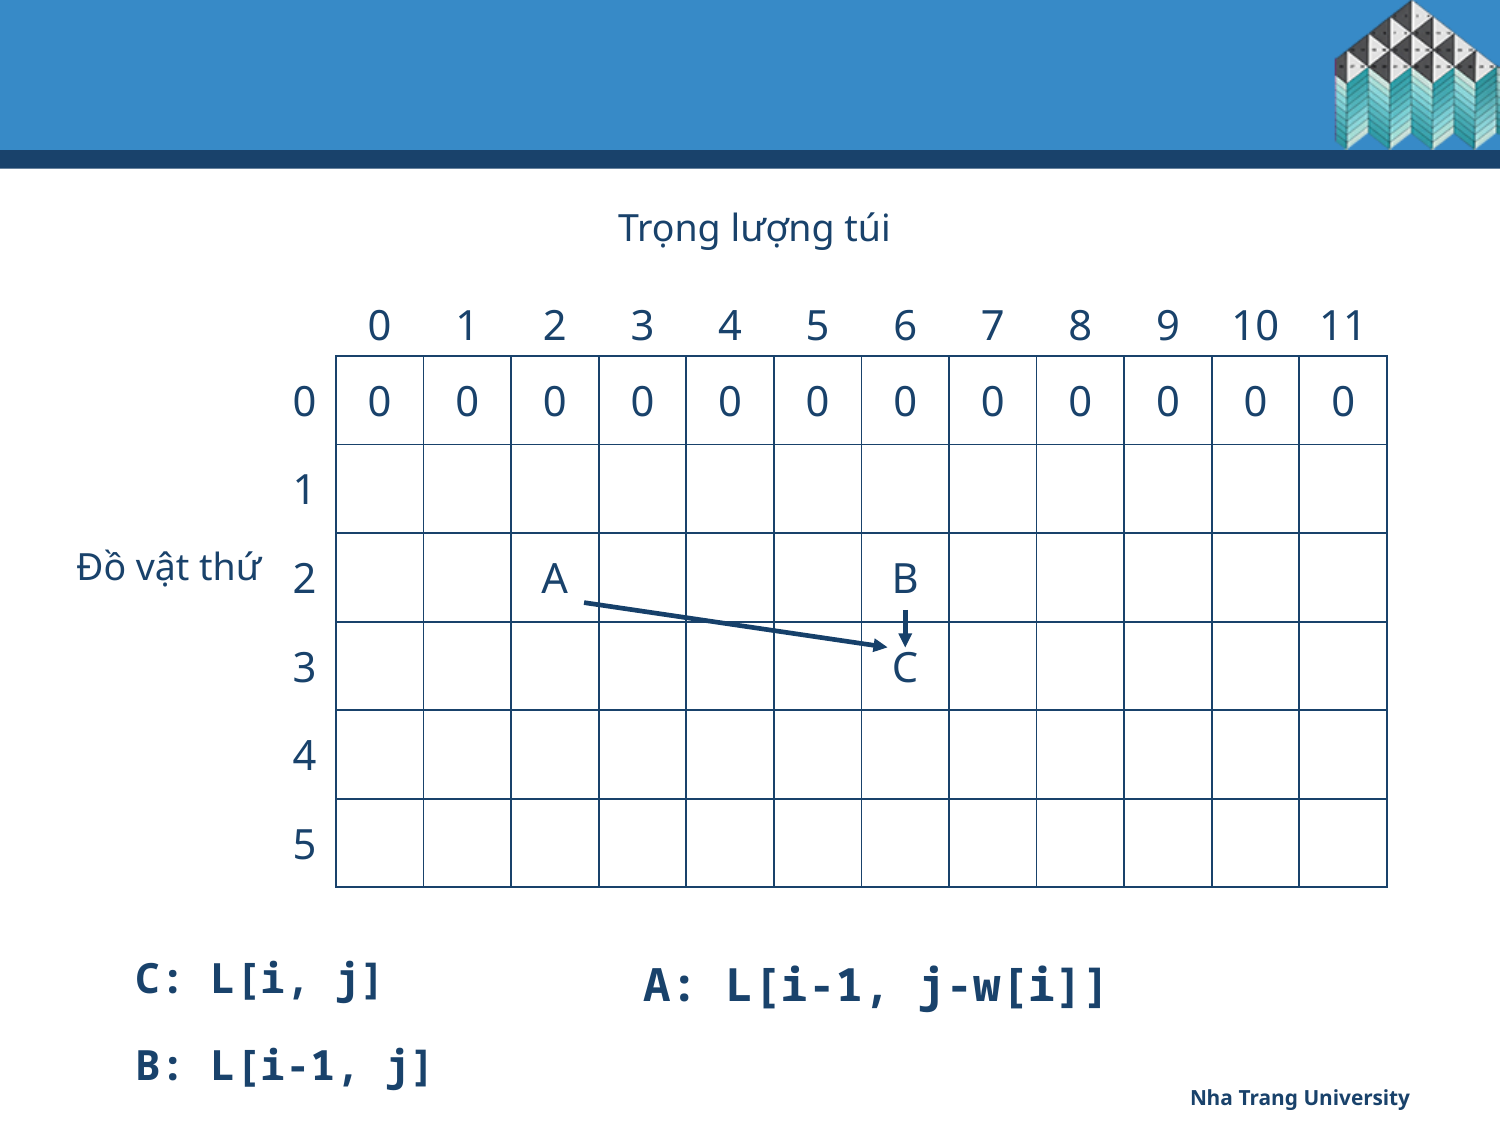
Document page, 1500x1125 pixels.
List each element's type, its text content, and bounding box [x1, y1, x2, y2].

table_header 0 [1125, 360, 1211, 444]
table_cell [337, 800, 423, 886]
table_header 0 [687, 360, 773, 444]
table_cell [1037, 623, 1123, 709]
table_cell C [862, 623, 948, 709]
table_cell [1213, 534, 1298, 621]
table_cell [600, 445, 685, 532]
table_header 0 [336, 288, 424, 360]
table_cell [337, 445, 423, 532]
table_cell [687, 445, 773, 532]
table_cell [1125, 800, 1211, 886]
table_cell [1037, 800, 1123, 886]
table_header 0 [337, 360, 423, 444]
table_header 0 [950, 360, 1036, 444]
table_cell [687, 800, 773, 886]
table_cell 5 [273, 799, 336, 887]
table_cell [424, 534, 510, 621]
table_cell [775, 711, 861, 798]
table_cell [1037, 534, 1123, 621]
table_cell [1213, 623, 1298, 709]
table_header 7 [949, 288, 1037, 360]
table_cell [1213, 711, 1298, 798]
table_cell [424, 445, 510, 532]
table_header 0 [1213, 360, 1298, 444]
table_cell [1213, 800, 1298, 886]
table_cell [1125, 711, 1211, 798]
table_header 0 [424, 360, 510, 444]
table_cell [1125, 445, 1211, 532]
table_cell [775, 534, 861, 601]
table_cell [424, 623, 510, 709]
table_header 0 [600, 360, 685, 444]
table_cell [1037, 445, 1123, 532]
table_header 6 [861, 288, 949, 360]
table_cell [600, 656, 685, 709]
table_cell [424, 711, 510, 798]
table_cell [950, 623, 1036, 709]
table_cell [687, 711, 773, 798]
table_cell [1300, 445, 1386, 532]
text_box A: L[i-1, j-w[i]] [562, 942, 1275, 1006]
table_cell 2 [273, 533, 336, 622]
table_cell [687, 656, 773, 709]
table_cell [1300, 800, 1386, 886]
table_header 5 [774, 288, 861, 360]
table_header 11 [1299, 288, 1387, 360]
table_cell [687, 534, 773, 601]
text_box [583, 602, 888, 648]
table_cell [950, 534, 1036, 621]
table_cell [862, 800, 948, 886]
table_cell [862, 445, 948, 532]
table_cell 3 [273, 622, 336, 710]
table_cell [600, 711, 685, 798]
table_cell [512, 711, 598, 798]
table_header 0 [273, 356, 336, 445]
table_header 1 [424, 288, 511, 360]
table_cell B [862, 534, 948, 621]
table_cell [1300, 534, 1386, 621]
table_header 0 [862, 360, 948, 444]
table_cell [1300, 711, 1386, 798]
table_cell [512, 445, 598, 532]
table_cell [337, 711, 423, 798]
text_box Đồ vật thứ [0, 531, 273, 594]
table_cell [775, 800, 861, 886]
picture [0, 0, 1500, 150]
table_cell 4 [273, 710, 336, 799]
text_box C: L[i, j] [54, 939, 413, 1006]
table_header 0 [775, 360, 861, 444]
table_cell [512, 623, 598, 709]
text_box B: L[i-1, j] [54, 1025, 513, 1092]
table_header 0 [512, 360, 598, 444]
text_box Trọng lượng túi [537, 191, 1013, 255]
table_cell 1 [273, 445, 336, 533]
table_header 8 [1037, 288, 1124, 360]
table_cell [1213, 445, 1298, 532]
table_cell [950, 445, 1036, 532]
table_cell [600, 534, 685, 601]
footer Nha Trang University [1037, 1076, 1425, 1117]
table_cell [337, 623, 423, 709]
table_cell [512, 800, 598, 886]
table_cell [1037, 711, 1123, 798]
table_header 0 [1037, 360, 1123, 444]
table_cell [600, 800, 685, 886]
table_header 10 [1212, 288, 1299, 360]
table_header 9 [1124, 288, 1212, 360]
table_cell [775, 656, 861, 709]
table_cell [1125, 534, 1211, 621]
table_header 0 [1300, 360, 1386, 444]
table_cell A [512, 534, 598, 621]
table_cell [1125, 623, 1211, 709]
table_header 4 [686, 288, 774, 360]
table_cell [1300, 623, 1386, 709]
table_header 3 [599, 288, 686, 360]
table_cell [862, 711, 948, 798]
table_cell [424, 800, 510, 886]
table_header 2 [511, 288, 599, 360]
table_cell [775, 445, 861, 532]
table_cell [337, 534, 423, 621]
table_cell [950, 800, 1036, 886]
table_cell [950, 711, 1036, 798]
